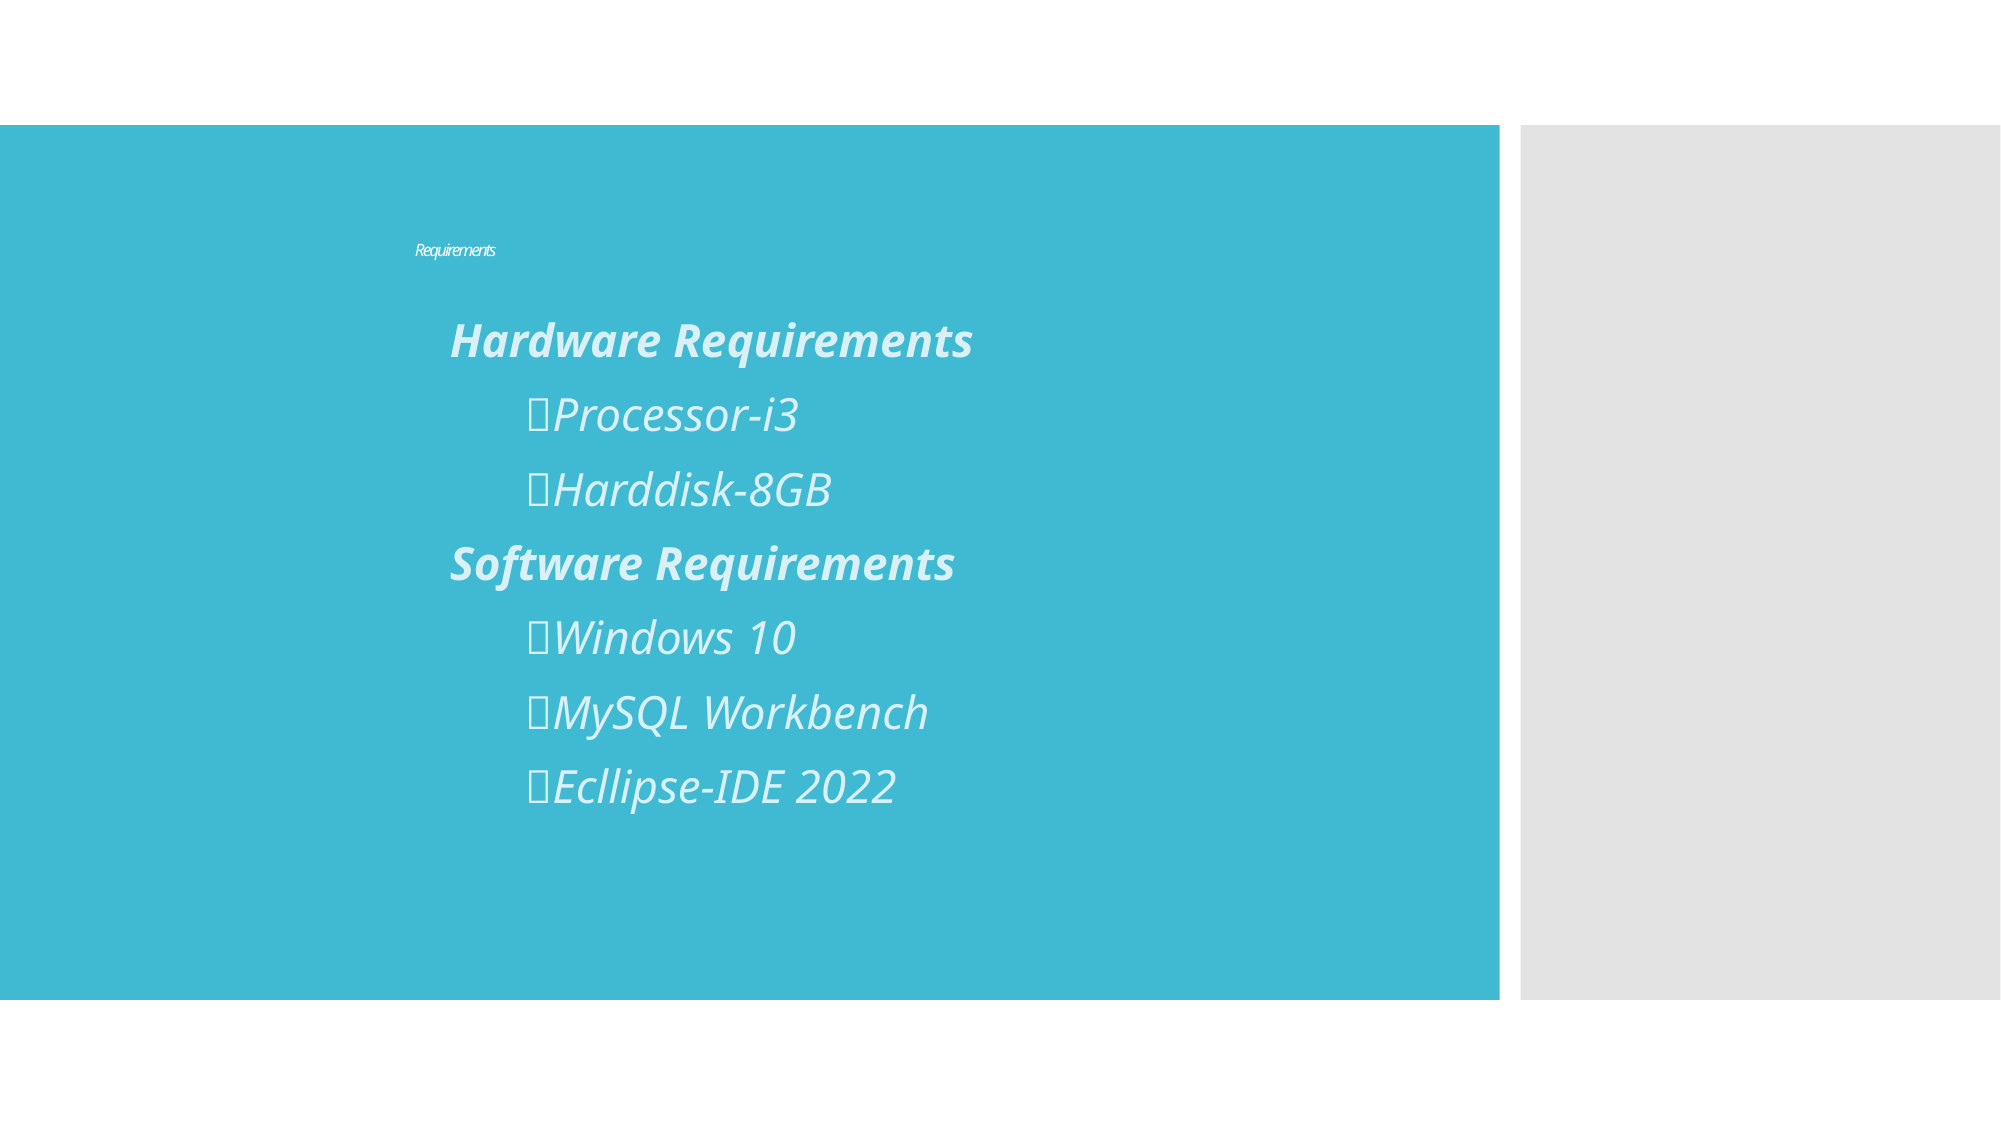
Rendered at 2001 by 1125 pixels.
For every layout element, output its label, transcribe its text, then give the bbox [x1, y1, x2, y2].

subtitle Hardware Requirements Processor-i3 Harddisk-8GB Software Requirements Windows 10 MySQL Workbench Ecllipse-IDE 2022 [434, 310, 1289, 942]
title Requirements [399, 233, 1600, 268]
